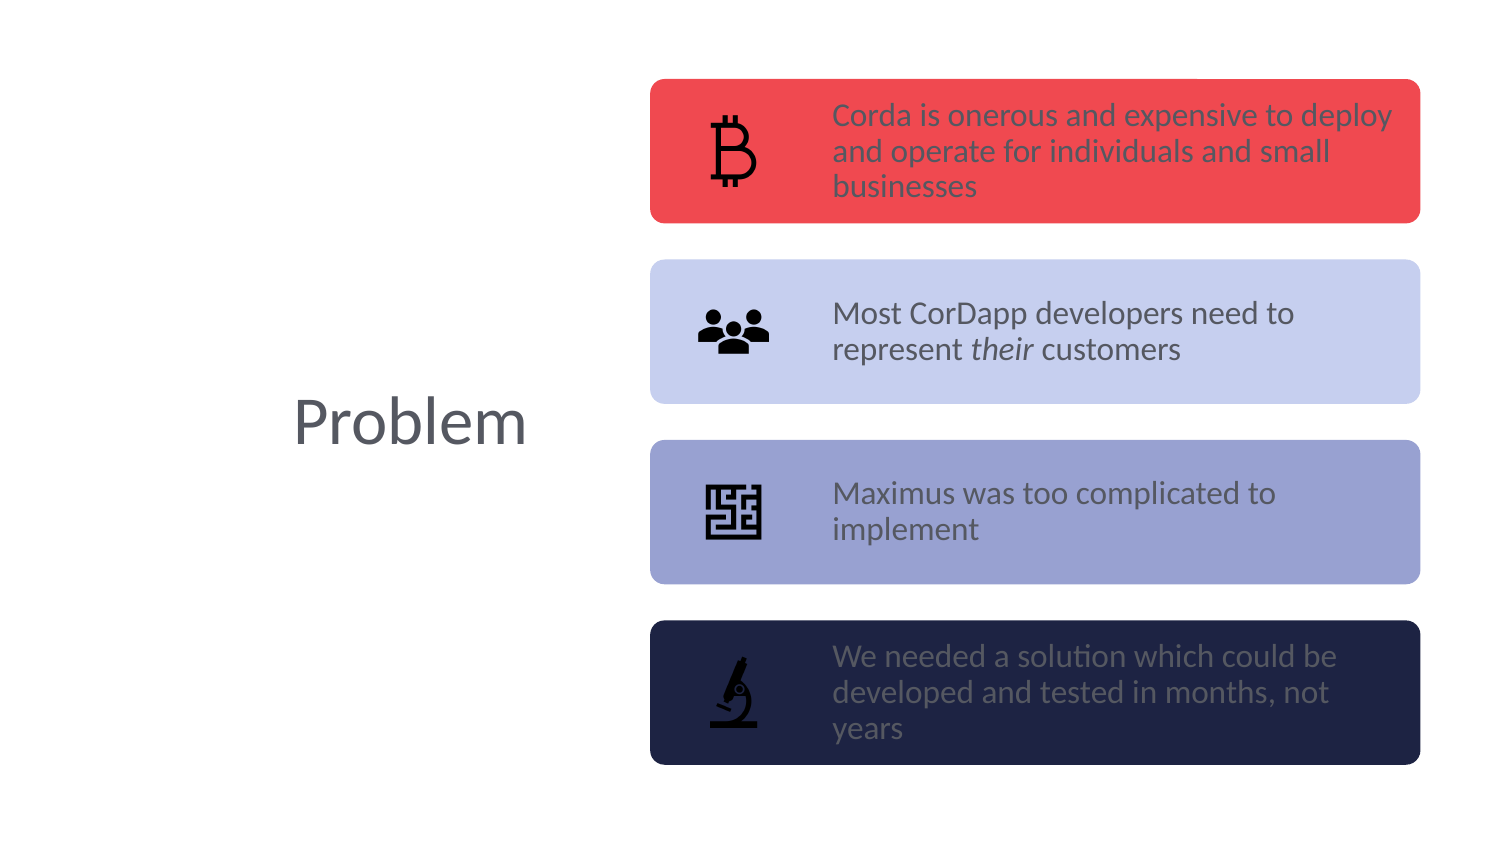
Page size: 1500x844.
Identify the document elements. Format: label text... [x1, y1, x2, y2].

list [650, 78, 1421, 765]
title Problem [83, 253, 544, 582]
